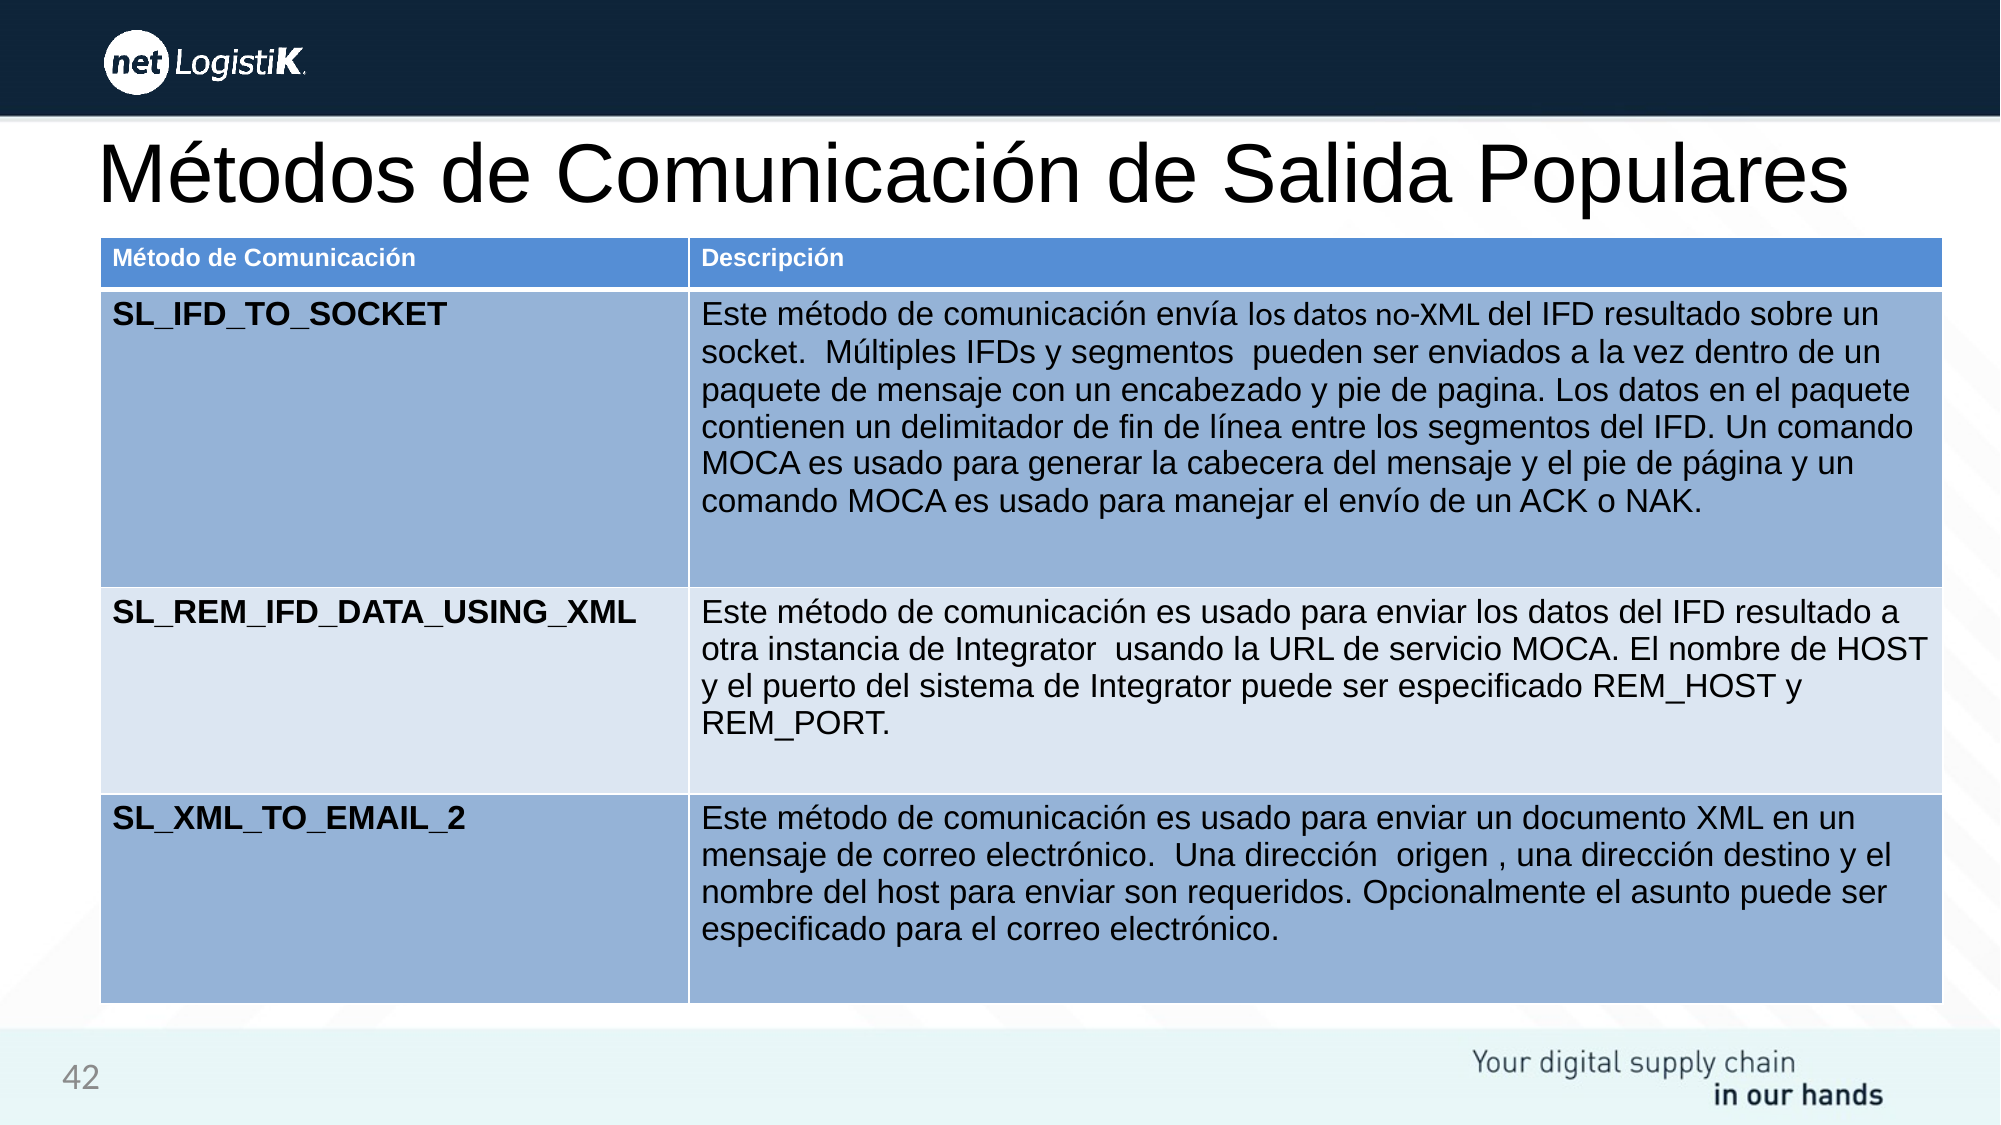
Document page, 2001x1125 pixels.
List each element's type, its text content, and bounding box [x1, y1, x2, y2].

table_header Método de Comunicación [101, 238, 688, 287]
table_cell Este método de comunicación es usado para enviar un documento XML en un mensaje de correo electrónico. Una dirección origen , una dirección destino y el nombre del host para enviar son requeridos. Opcionalmente el asunto puede ser especificado para el correo electrónico. [690, 795, 1942, 1003]
table_cell SL_IFD_TO_SOCKET [101, 292, 688, 587]
picture [0, 0, 2000, 1125]
table_cell Este método de comunicación es usado para enviar los datos del IFD resultado a otra instancia de Integrator usando la URL de servicio MOCA. El nombre de HOST y el puerto del sistema de Integrator puede ser especificado REM_HOST y REM_PORT. [690, 588, 1942, 793]
table_cell SL_REM_IFD_DATA_USING_XML [101, 588, 688, 793]
table_header Descripción [690, 238, 1942, 287]
slide_number 42 [0, 1052, 100, 1092]
table_cell SL_XML_TO_EMAIL_2 [101, 795, 688, 1003]
title Métodos de Comunicación de Salida Populares [97, 111, 1899, 228]
table_cell Este método de comunicación envía los datos no-XML del IFD resultado sobre un socket. Múltiples IFDs y segmentos pueden ser enviados a la vez dentro de un paquete de mensaje con un encabezado y pie de pagina. Los datos en el paquete contienen un delimitador de fin de línea entre los segmentos del IFD. Un comando MOCA es usado para generar la cabecera del mensaje y el pie de página y un comando MOCA es usado para manejar el envío de un ACK o NAK. [690, 292, 1942, 587]
